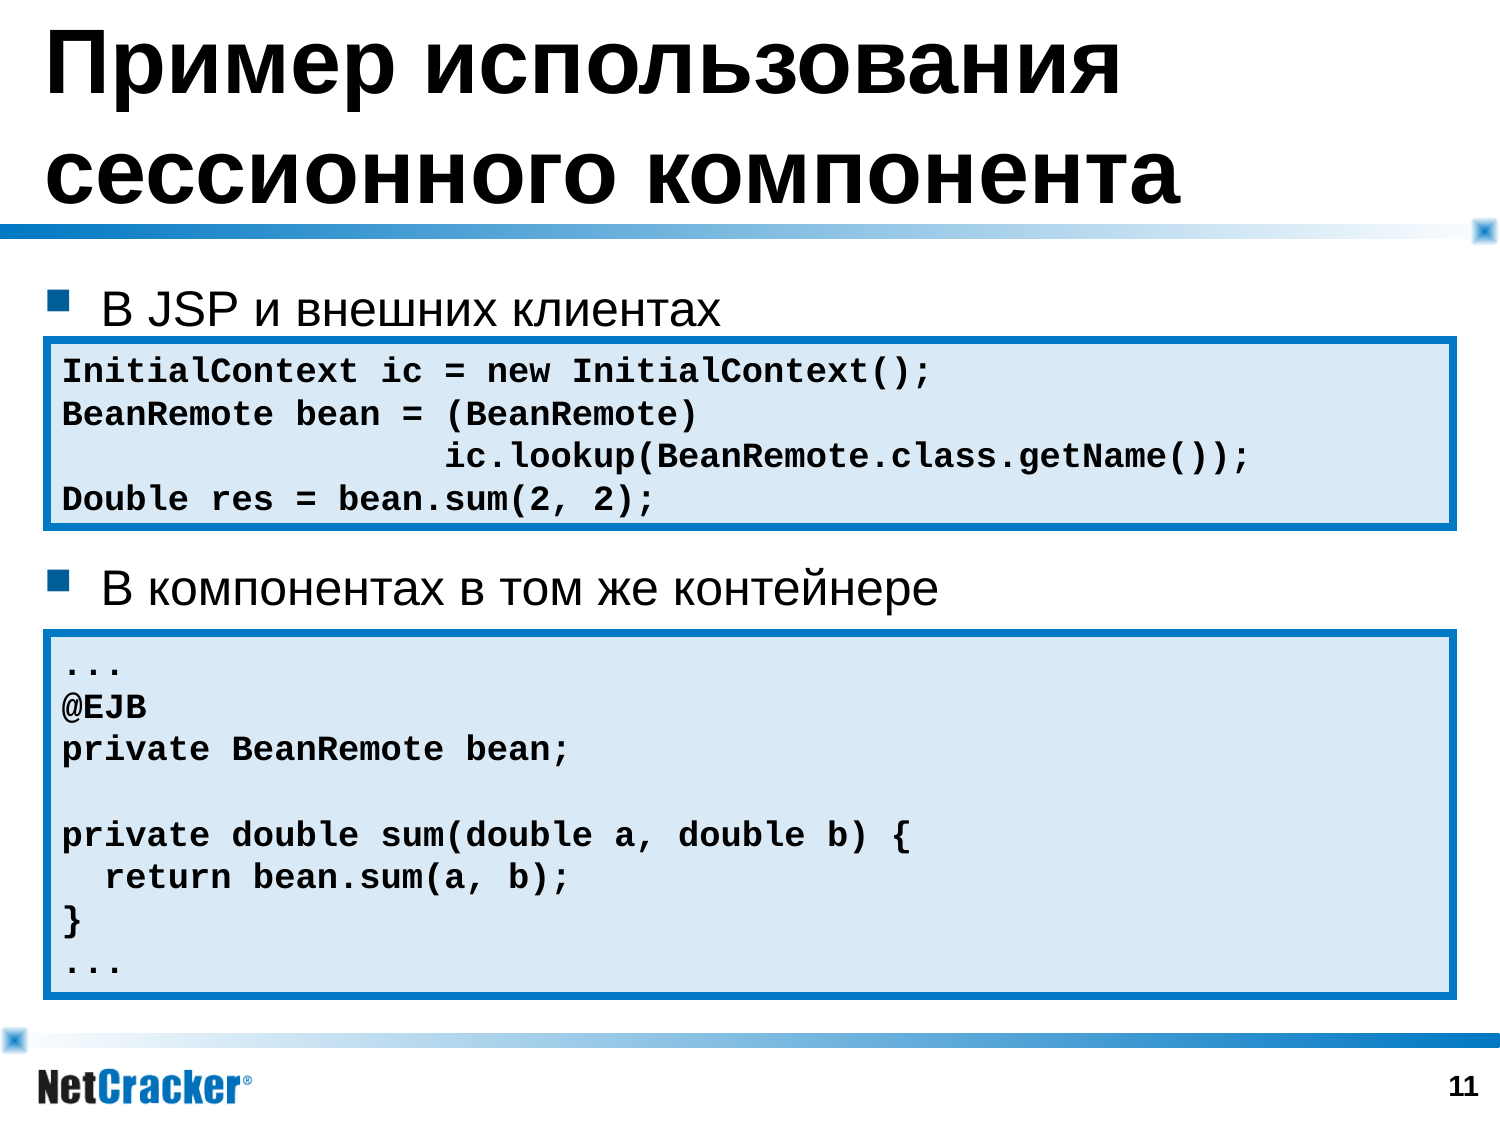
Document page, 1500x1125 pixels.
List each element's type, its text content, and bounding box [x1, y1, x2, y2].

picture [34, 1063, 256, 1118]
text_box InitialContext ic = new InitialContext(); BeanRemote bean = (BeanRemote) ic.lookup(BeanRemote.class.getName()); Double res = bean.sum(2, 2); [46, 339, 1454, 528]
text_box ... @EJB private BeanRemote bean; private double sum(double a, double b) { return bean.sum(a, b); } ... [46, 632, 1454, 997]
title Пример использования сессионного компонента [29, 0, 1470, 225]
list В JSP и внешних клиентах В компонентах в том же контейнере [29, 268, 1470, 1004]
slide_number 10 [1143, 1034, 1495, 1111]
